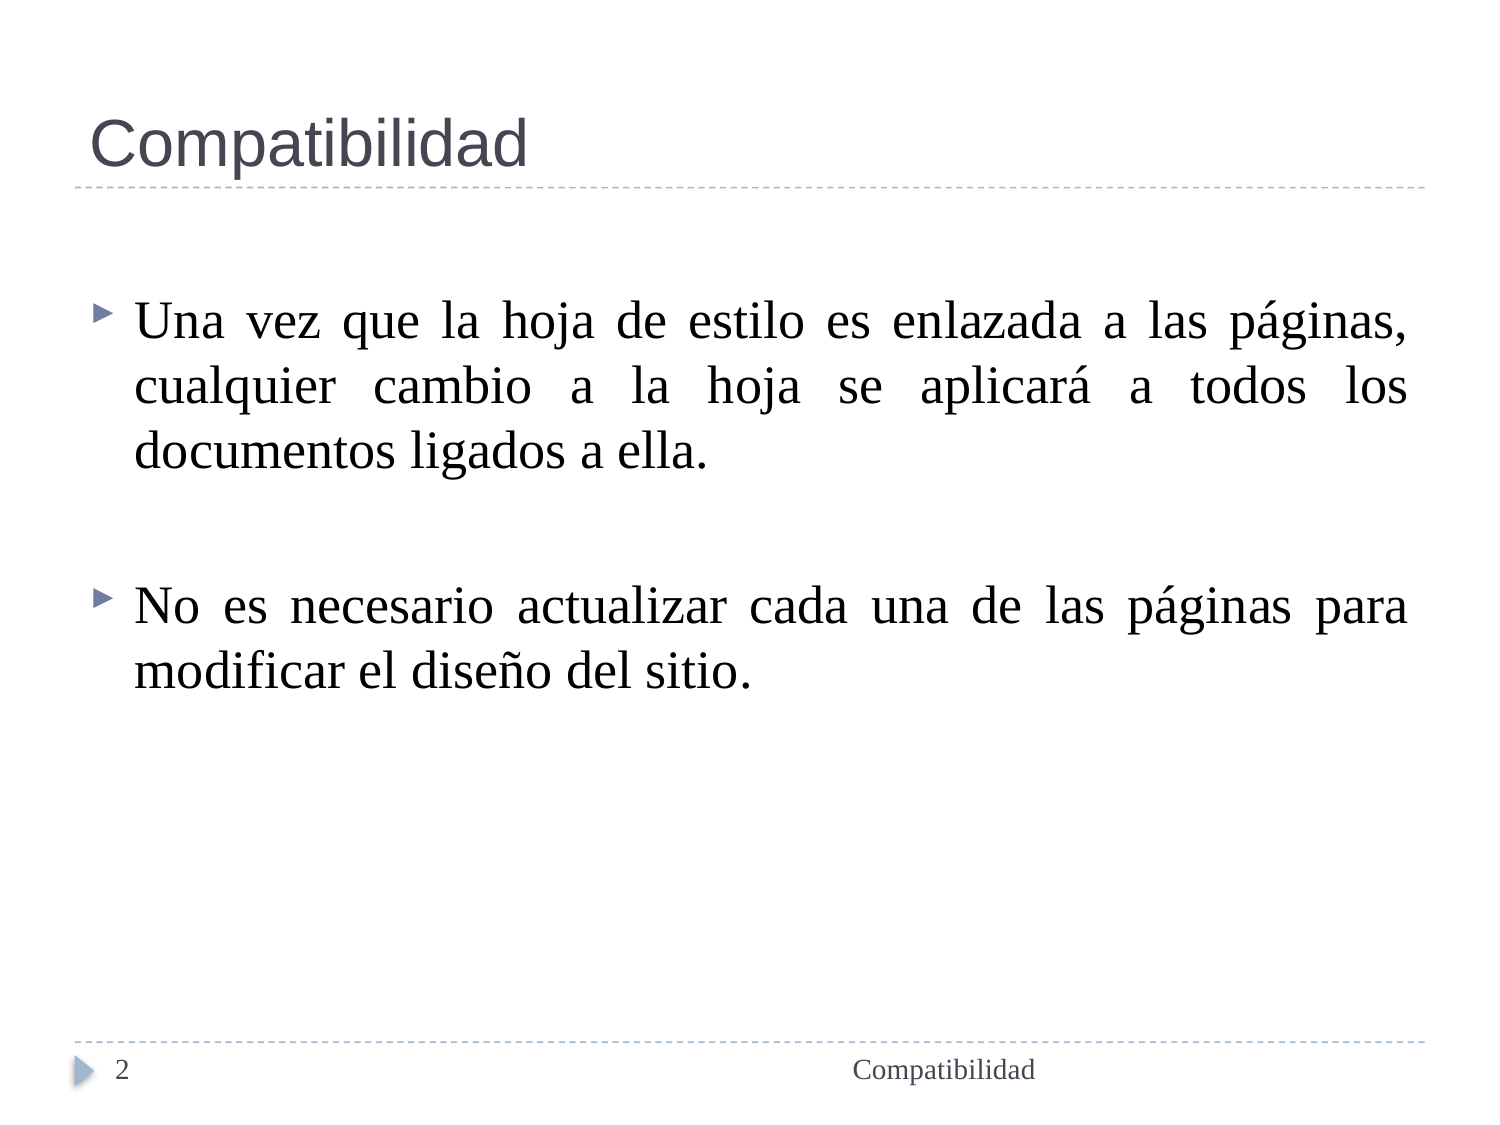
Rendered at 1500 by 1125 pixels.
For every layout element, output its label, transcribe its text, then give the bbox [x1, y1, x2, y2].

footer Compatibilidad [475, 1042, 1051, 1103]
title Compatibilidad [75, 24, 1425, 188]
list Una vez que la hoja de estilo es enlazada a las páginas, cualquier cambio a la hoja se aplicará a todos los documentos ligados a ella. No es necesario actualizar cada una de las páginas para modificar el diseño del sitio. [75, 200, 1425, 1010]
slide_number 2 [100, 1042, 426, 1103]
